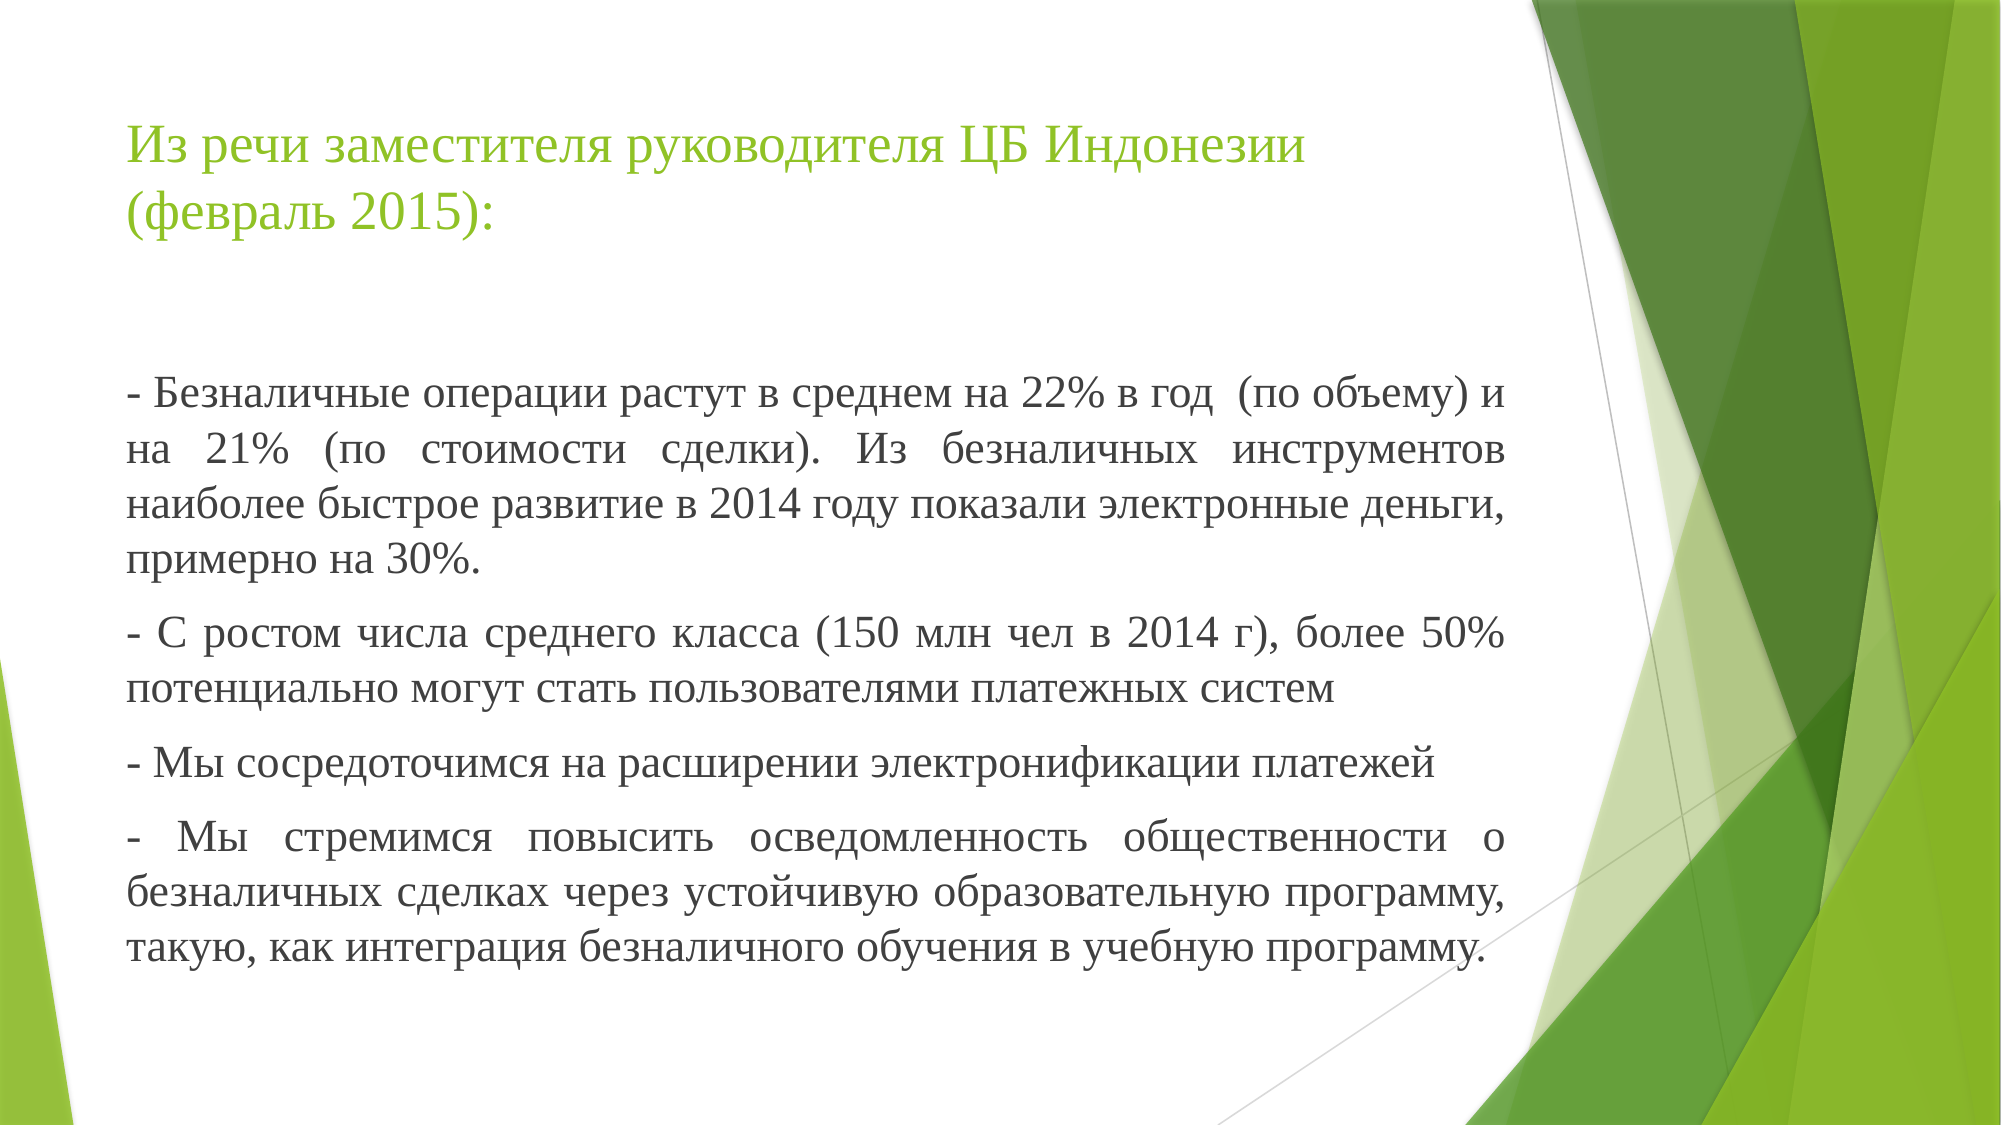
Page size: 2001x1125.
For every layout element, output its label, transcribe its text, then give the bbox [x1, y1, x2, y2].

list - Безналичные операции растут в среднем на 22% в год (по объему) и на 21% (по стоимости сделки). Из безналичных инструментов наиболее быстрое развитие в 2014 году показали электронные деньги, примерно на 30%. - С ростом числа среднего класса (150 млн чел в 2014 г), более 50% потенциально могут стать пользователями платежных систем - Мы сосредоточимся на расширении электронификации платежей - Мы стремимся повысить осведомленность общественности о безналичных сделках через устойчивую образовательную программу, такую, как интеграция безналичного обучения в учебную программу. [111, 354, 1522, 992]
title Из речи заместителя руководителя ЦБ Индонезии (февраль 2015): [111, 99, 1522, 317]
